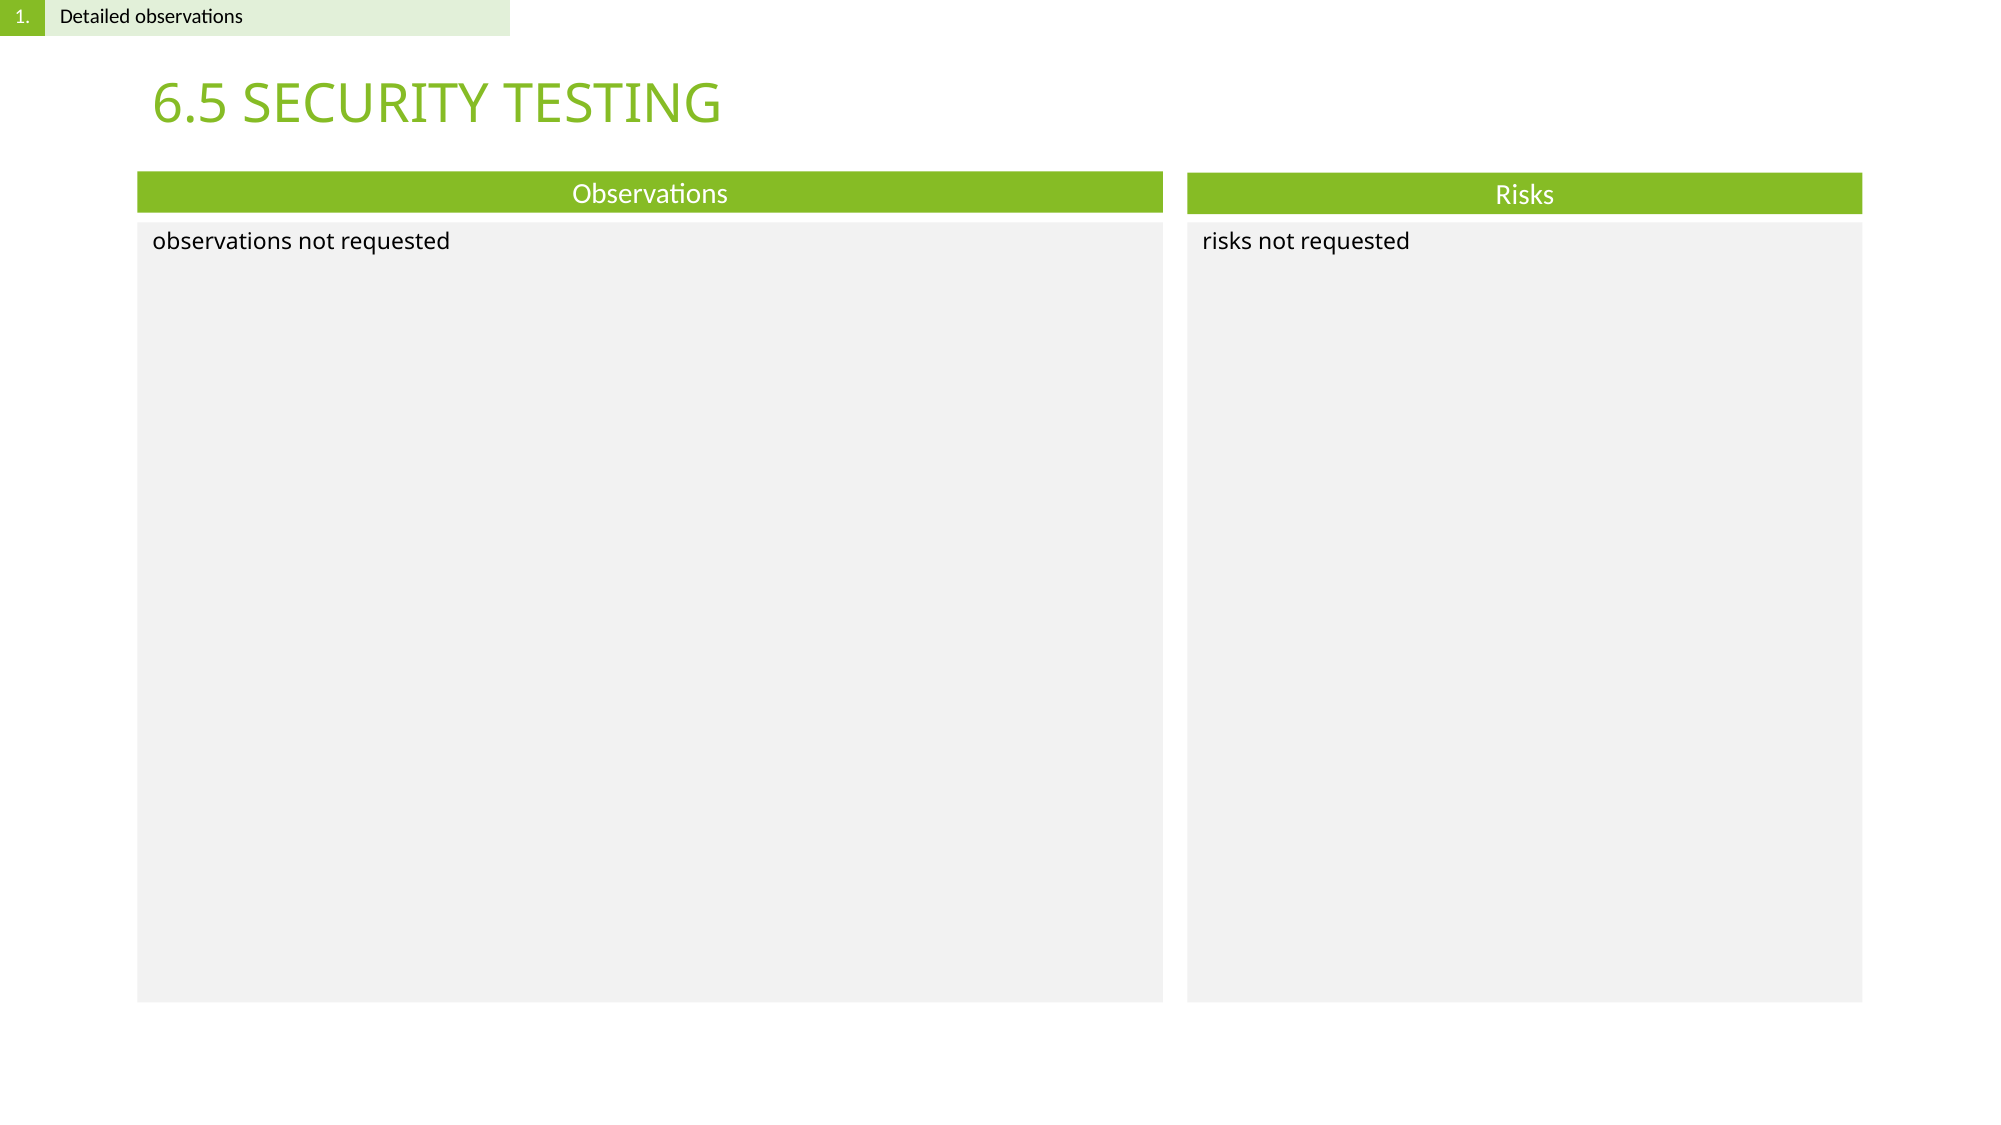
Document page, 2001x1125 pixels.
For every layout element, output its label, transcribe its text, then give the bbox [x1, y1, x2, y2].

list risks not requested [1187, 222, 1863, 1003]
title 6.5 SECURITY TESTING [137, 59, 1863, 150]
list observations not requested [137, 222, 1163, 1003]
